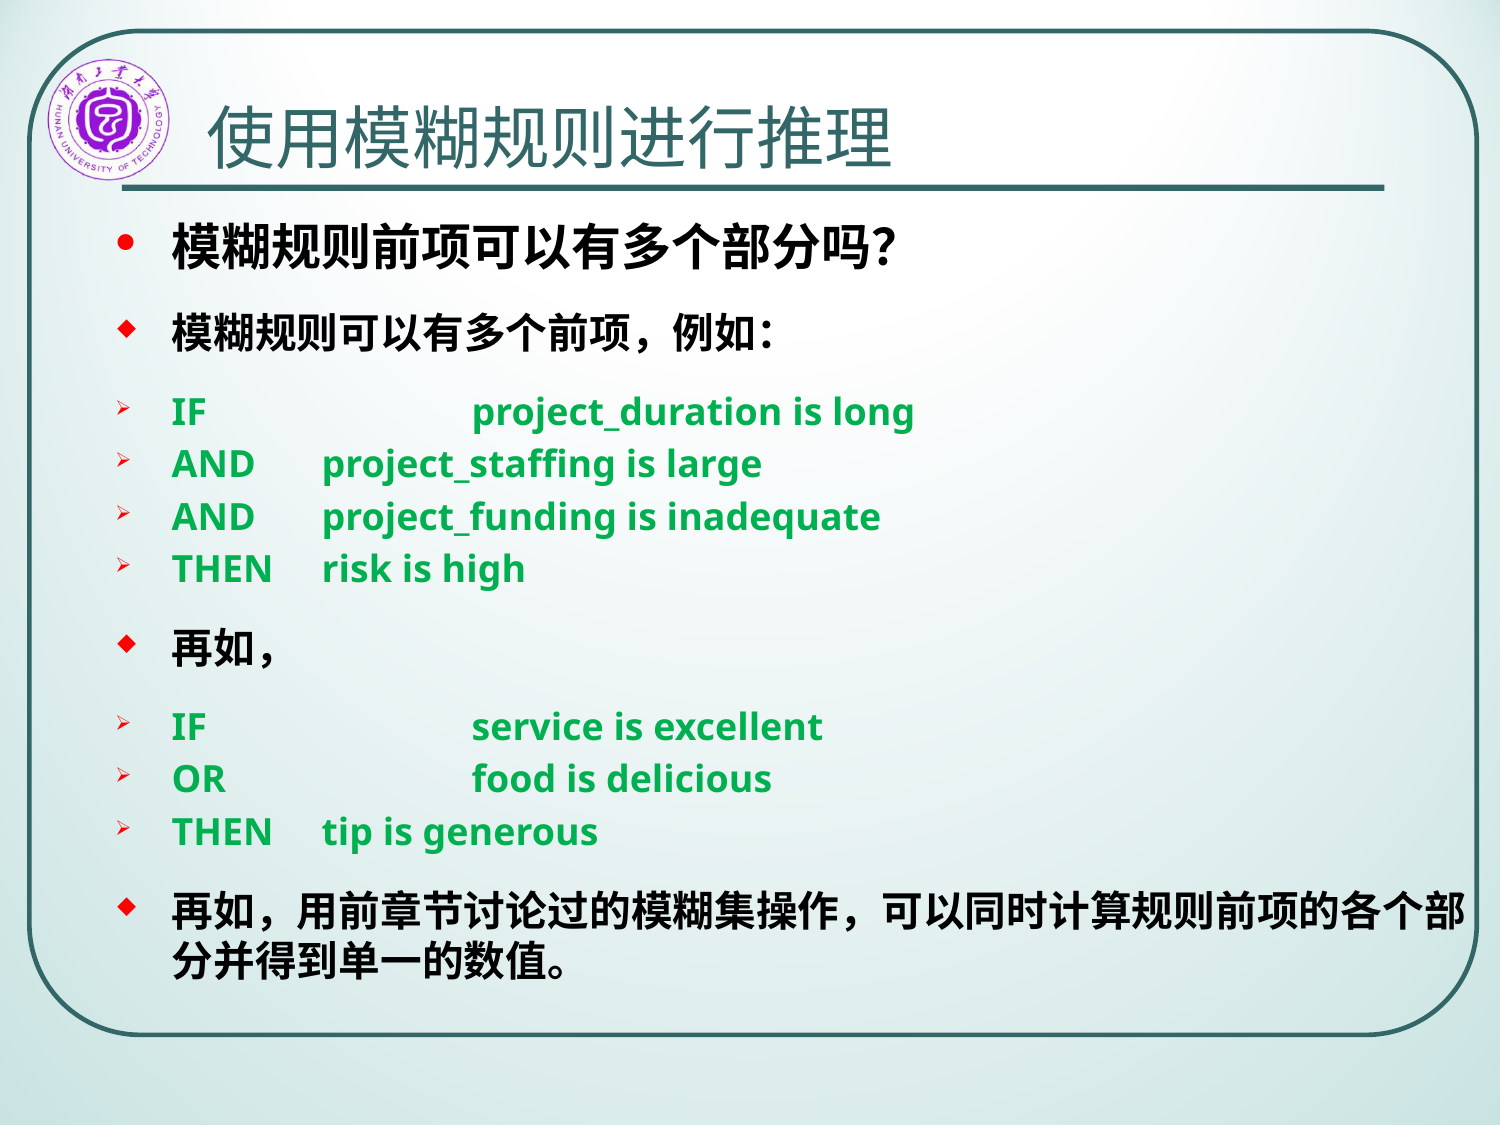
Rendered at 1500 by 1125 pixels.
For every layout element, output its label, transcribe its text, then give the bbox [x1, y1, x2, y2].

list 模糊规则前项可以有多个部分吗？ 模糊规则可以有多个前项，例如： IF project_duration is long AND project_staffing is large AND project_funding is inadequate THEN risk is high 再如， IF service is excellent OR food is delicious THEN tip is generous 再如，用前章节讨论过的模糊集操作，可以同时计算规则前项的各个部分并得到单一的数值。 [100, 208, 1500, 1035]
title 使用模糊规则进行推理 [159, 66, 1422, 185]
picture [0, 0, 1500, 1125]
